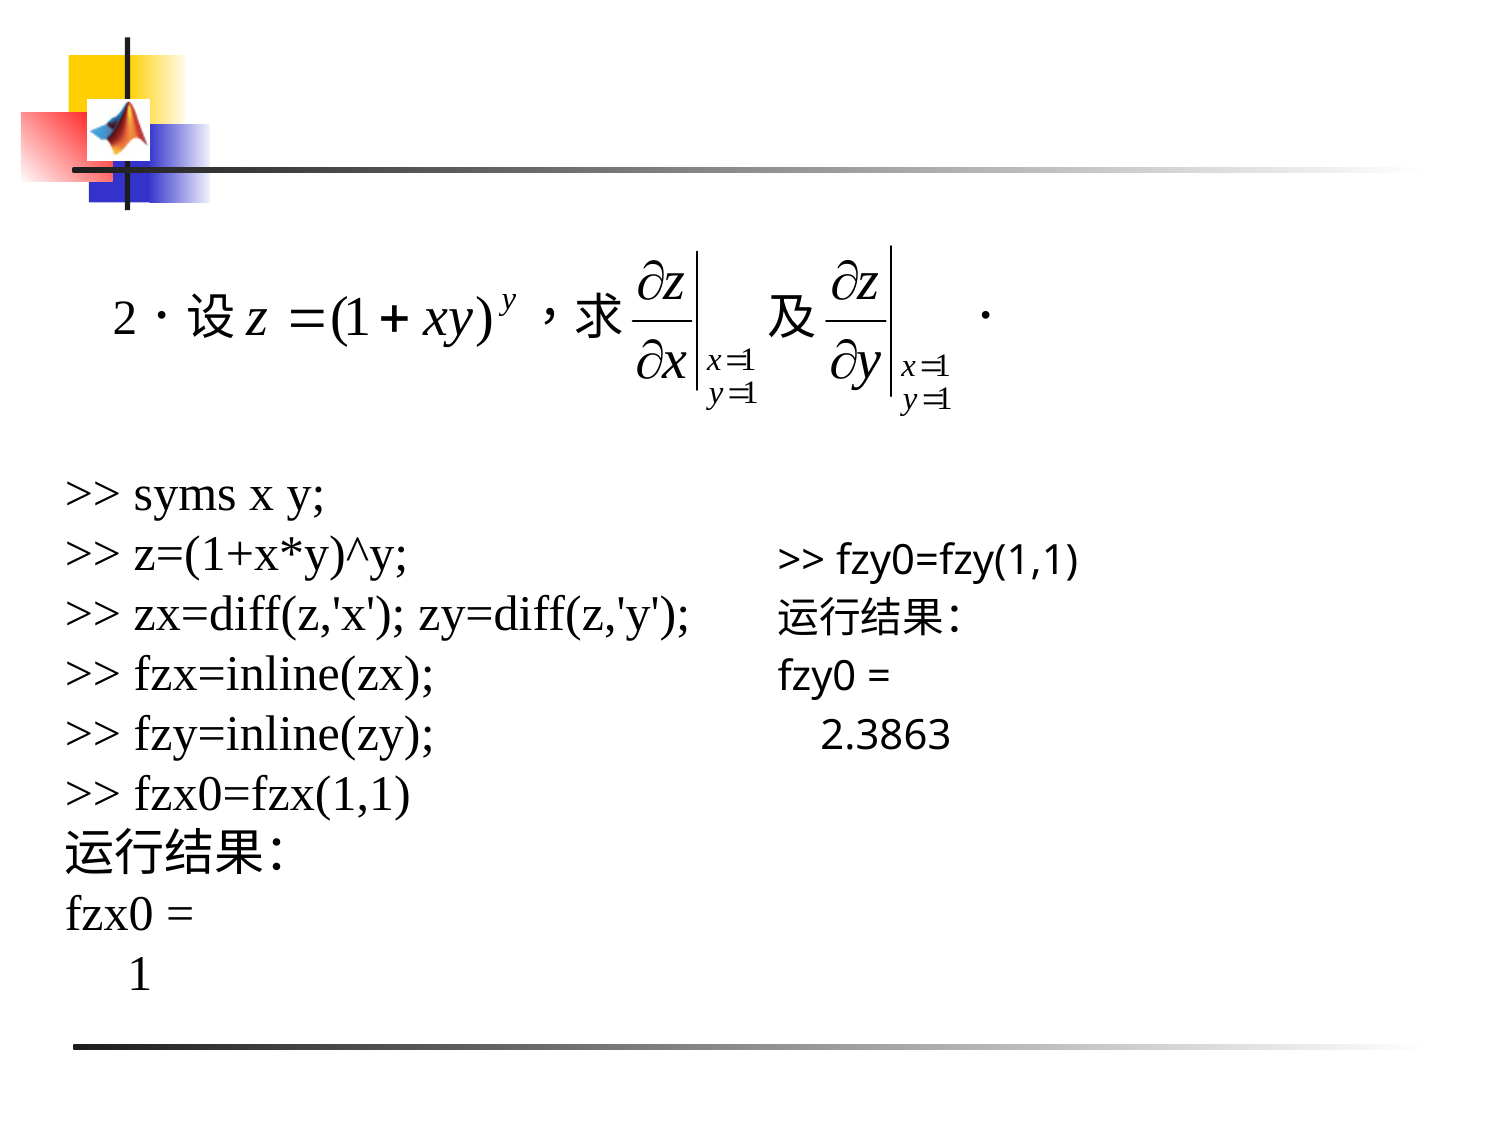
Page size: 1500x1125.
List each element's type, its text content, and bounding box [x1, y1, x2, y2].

text_box >> fzy0=fzy(1,1) 运行结果： fzy0 = 2.3863 [762, 525, 1256, 894]
picture [87, 99, 150, 161]
text_box >> syms x y; >> z=(1+x*y)^y; >> zx=diff(z,'x'); zy=diff(z,'y'); >> fzx=inline(zx); >> fzy=inline(zy); >> fzx0=fzx(1,1) 运行结果： fzx0 = 1 [50, 452, 1444, 1008]
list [112, 149, 1023, 537]
